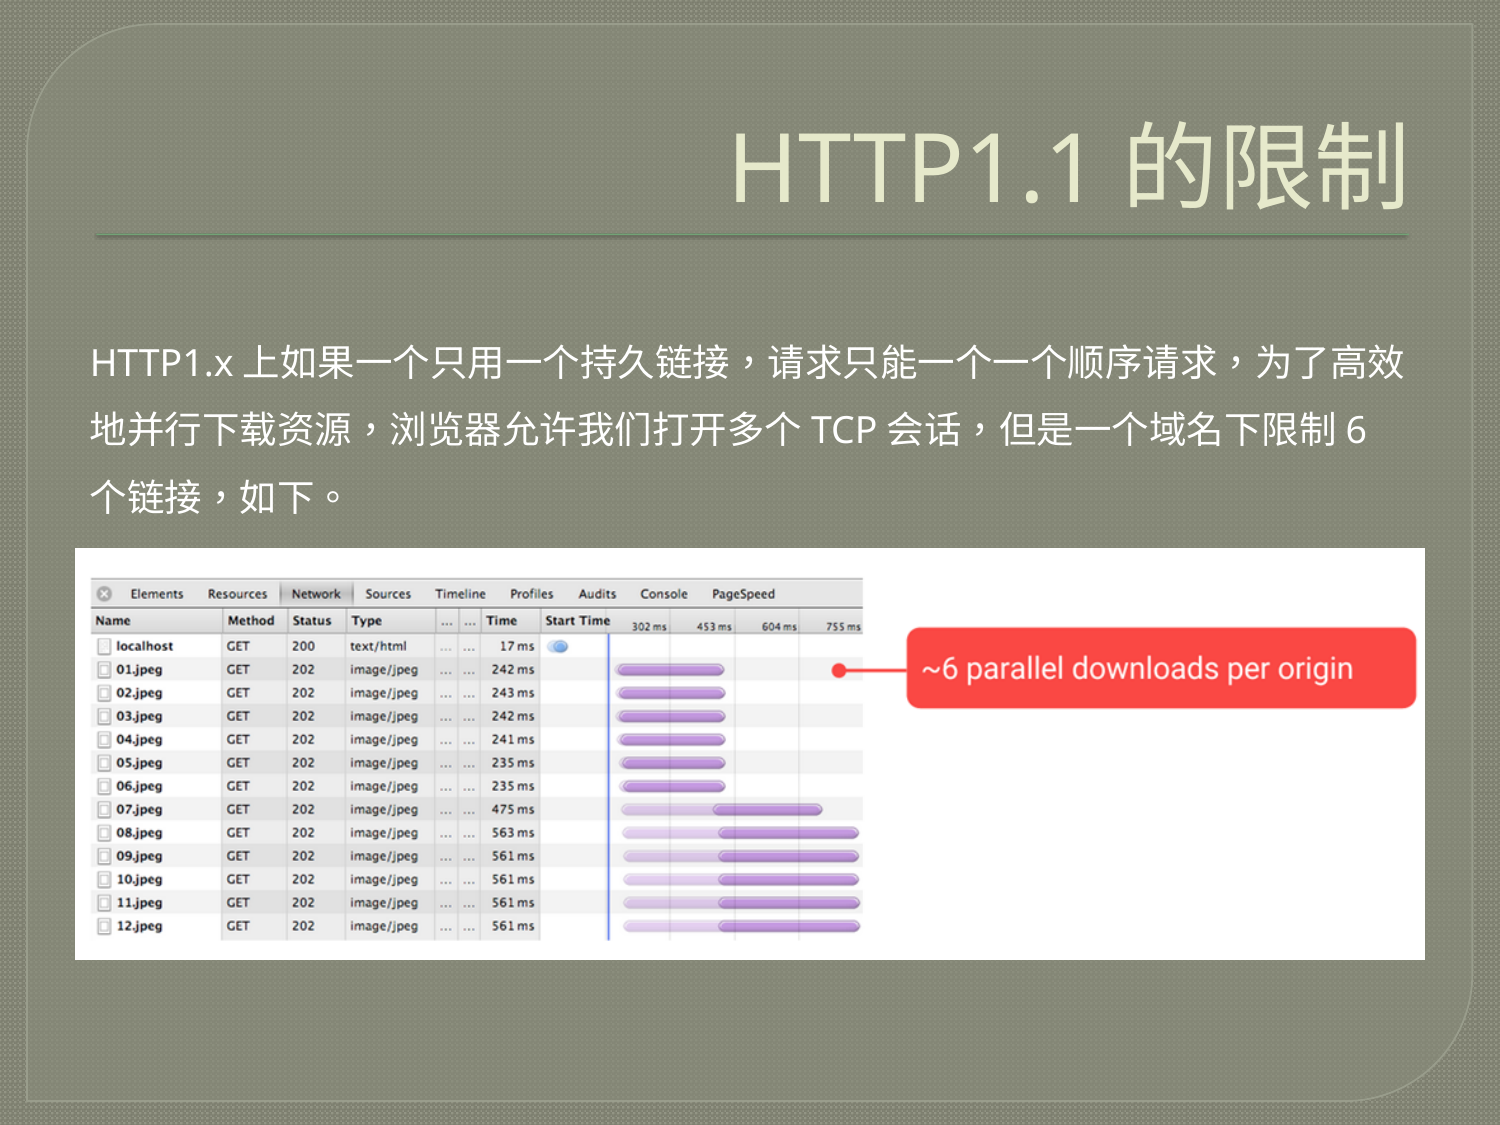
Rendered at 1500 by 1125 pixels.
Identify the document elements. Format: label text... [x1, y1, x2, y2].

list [74, 382, 1426, 1125]
text_box HTTP1.x上如果一个只用一个持久链接，请求只能一个一个顺序请求，为了高效地并行下载资源，浏览器允许我们打开多个TCP会话，但是一个域名下限制6个链接，如下。 [74, 308, 1425, 382]
title HTTP1.1的限制 [75, 41, 1425, 230]
